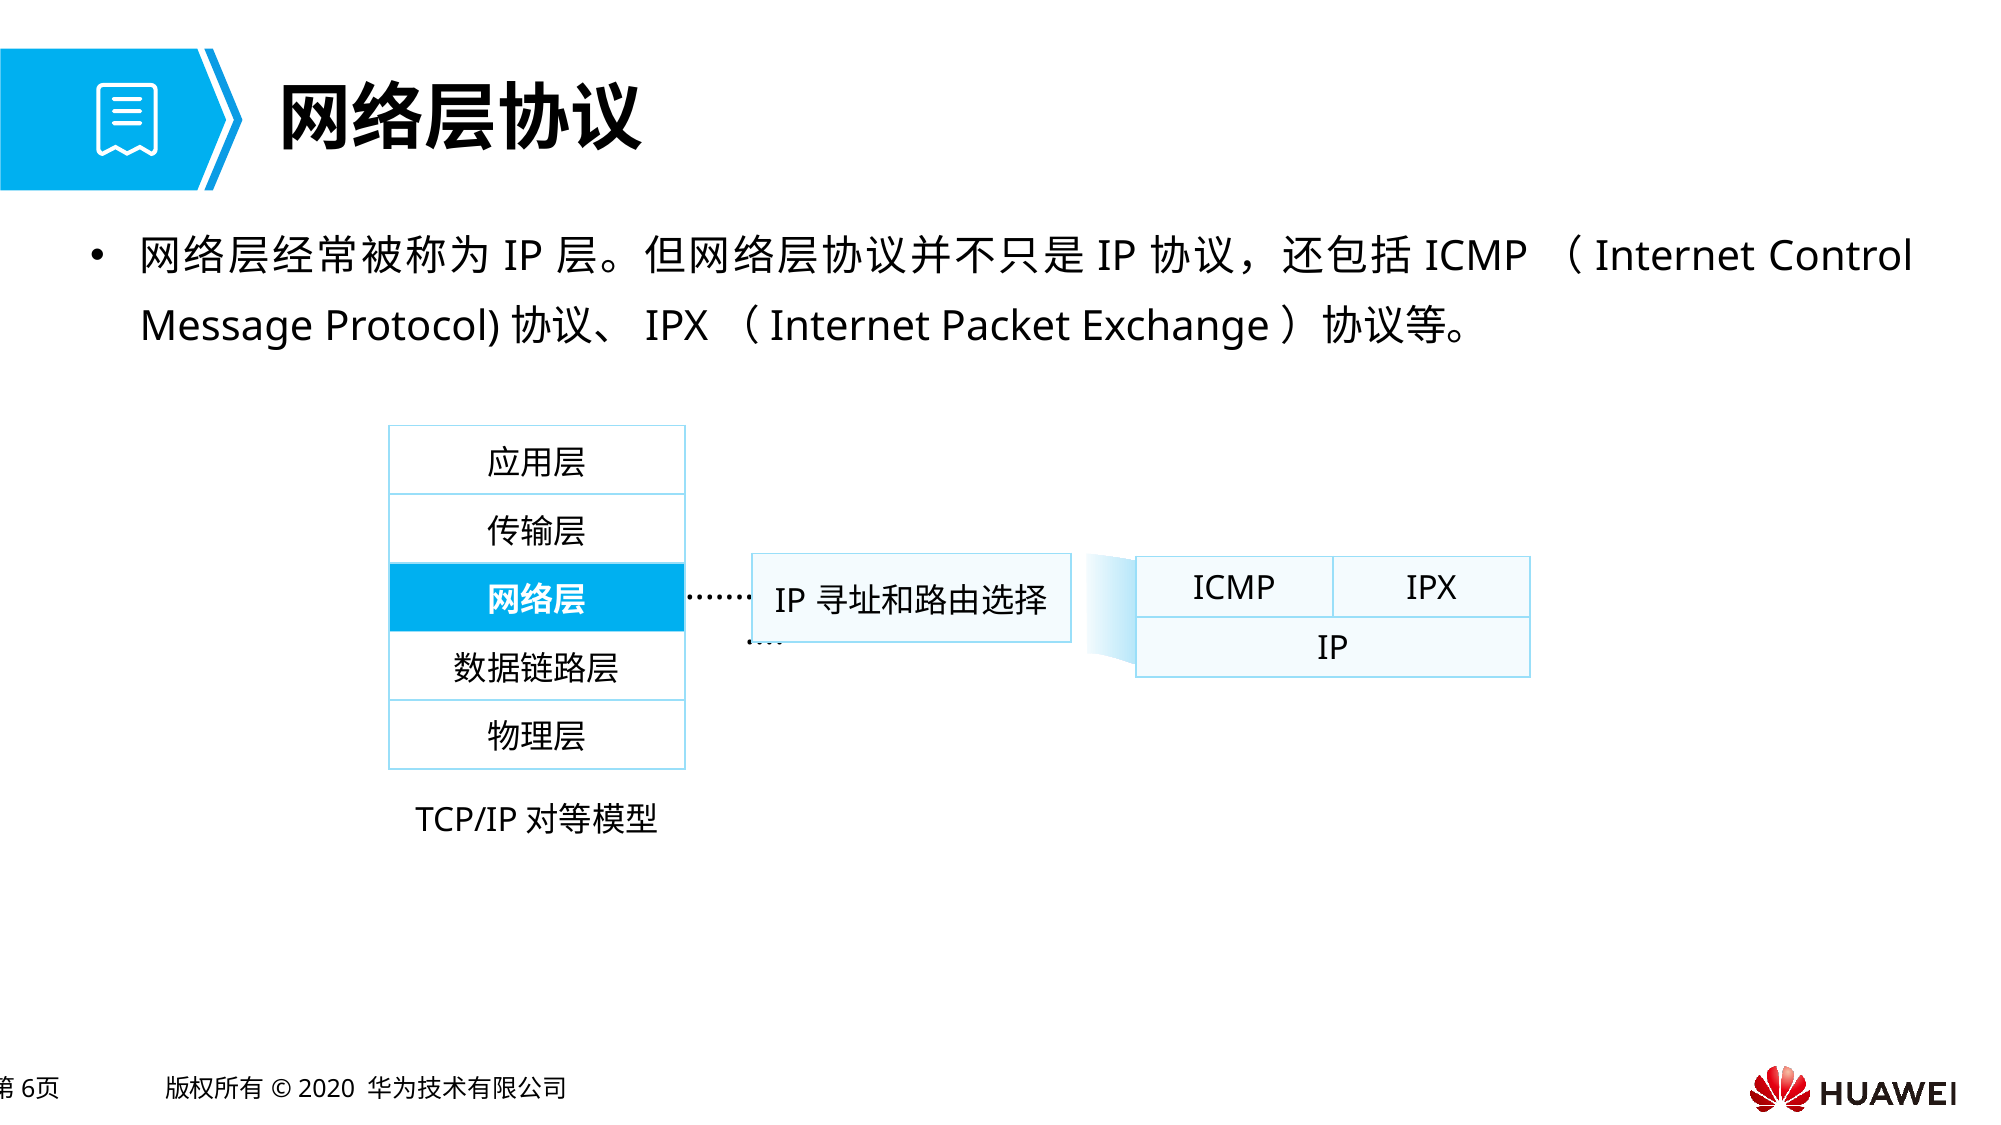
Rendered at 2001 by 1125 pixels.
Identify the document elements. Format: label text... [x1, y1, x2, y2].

text_box TCP/IP对等模型 [398, 789, 675, 847]
title 网络层协议 [261, 67, 1874, 173]
table_cell 传输层 [390, 495, 684, 562]
table_cell 物理层 [390, 701, 684, 768]
table_header IPX [1334, 557, 1529, 616]
picture [1750, 1066, 1956, 1112]
table_cell 数据链路层 [390, 632, 684, 699]
list 网络层经常被称为IP层。但网络层协议并不只是IP协议，还包括ICMP（Internet Control Message Protocol)协议、IPX（Internet Packet Exchange）协议等。 [76, 202, 1927, 971]
table_header IP寻址和路由选择 [753, 554, 1070, 641]
table_header ICMP [1137, 557, 1332, 616]
table_cell IP [1137, 618, 1529, 676]
table_cell 网络层 [390, 564, 684, 631]
table_header 应用层 [390, 426, 684, 493]
